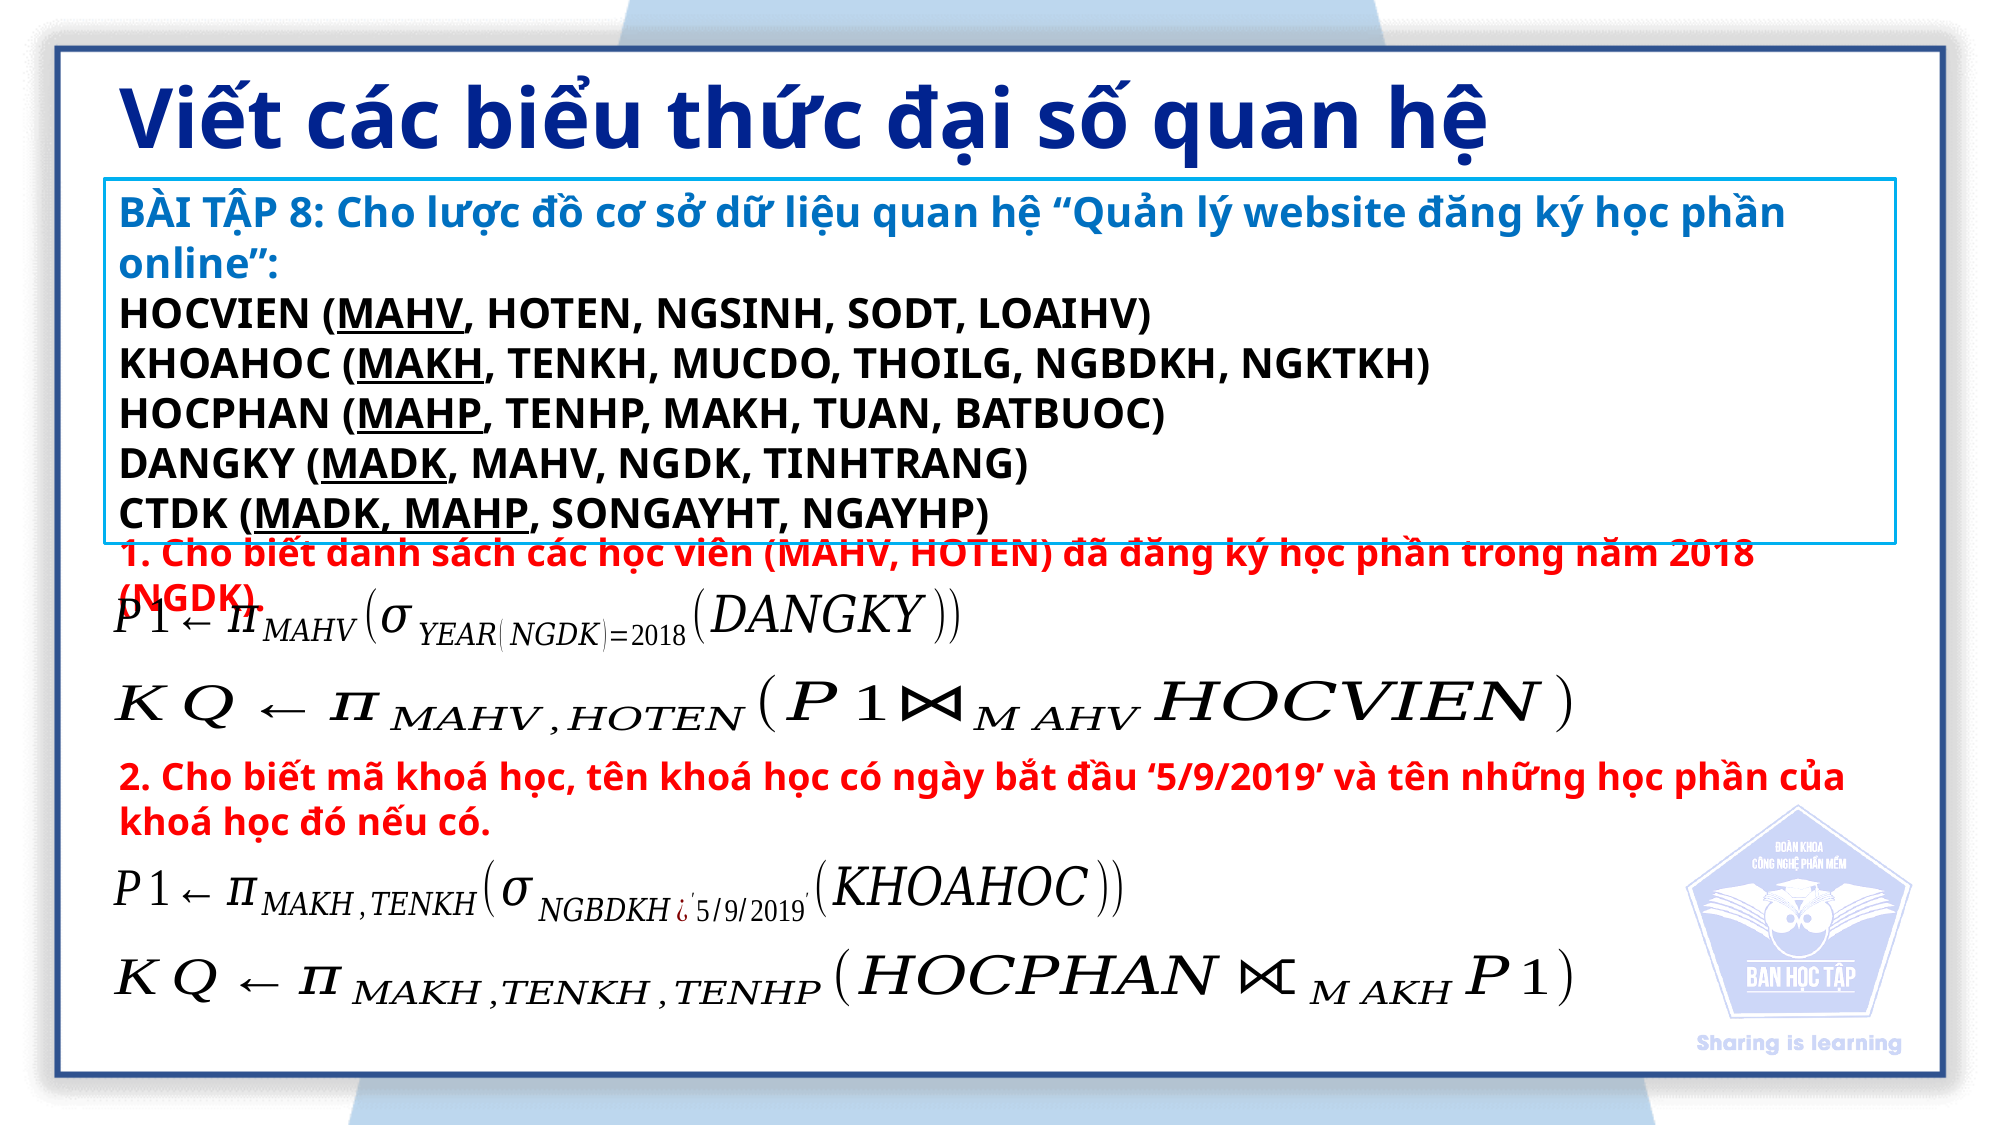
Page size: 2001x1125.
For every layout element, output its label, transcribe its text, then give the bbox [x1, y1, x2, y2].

slide_number [774, 1070, 1225, 1125]
picture [0, 0, 2001, 1125]
text_box BÀI TẬP 8: Cho lược đồ cơ sở dữ liệu quan hệ “Quản lý website đăng ký học phần online”: HOCVIEN (MAHV, HOTEN, NGSINH, SODT, LOAIHV) KHOAHOC (MAKH, TENKH, MUCDO, THOILG, NGBDKH, NGKTKH) HOCPHAN (MAHP, TENHP, MAKH, TUAN, BATBUOC) DANGKY (MADK, MAHV, NGDK, TINHTRANG) CTDK (MADK, MAHP, SONGAYHT, NGAYHP) [104, 178, 1896, 544]
title Viết các biểu thức đại số quan hệ [104, 54, 1896, 178]
text_box 2. Cho biết mã khoá học, tên khoá học có ngày bắt đầu ‘5/9/2019’ và tên những học phần của khoá học đó nếu có. [104, 745, 1896, 851]
text_box 1. Cho biết danh sách các học viên (MAHV, HOTEN) đã đăng ký học phần trong năm 2018 (NGDK). [104, 544, 1875, 626]
